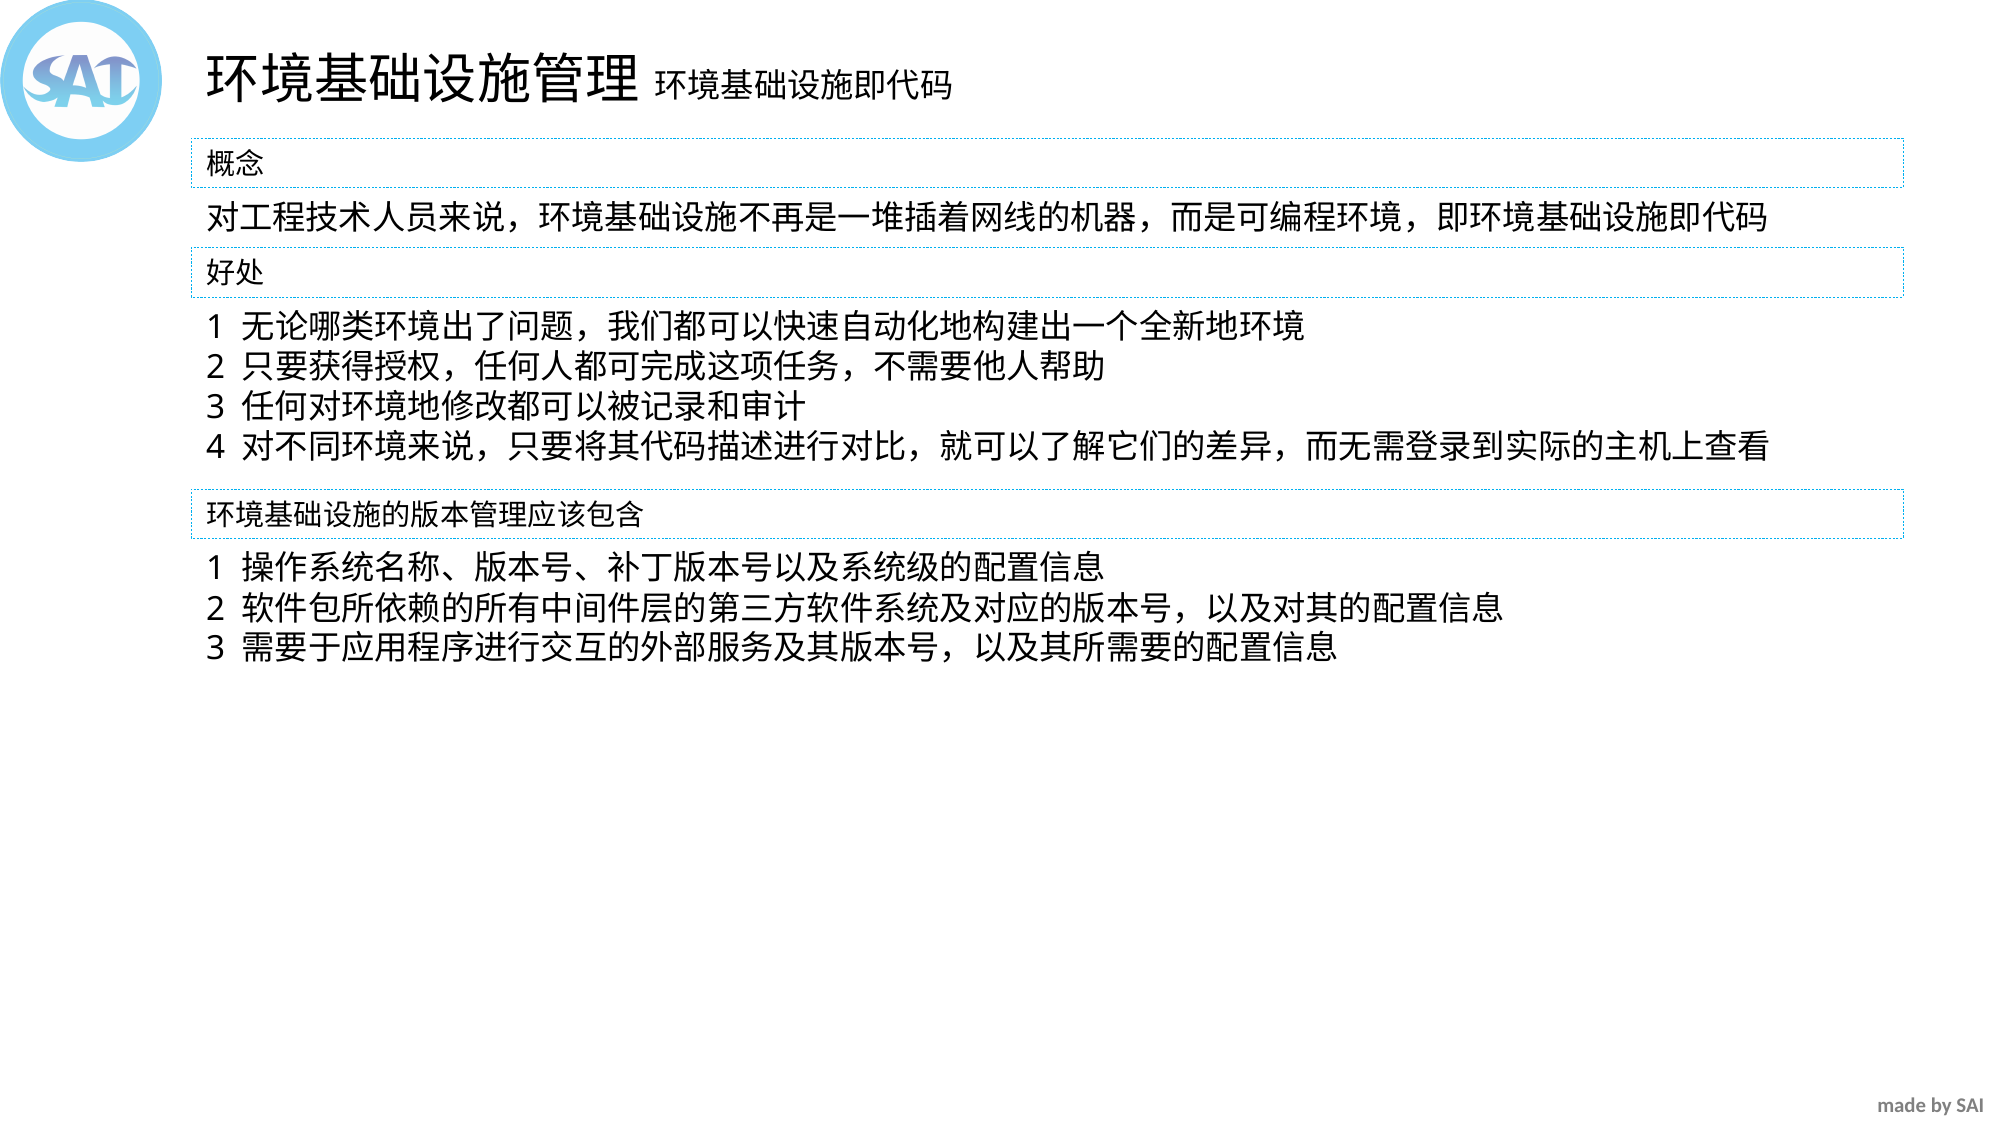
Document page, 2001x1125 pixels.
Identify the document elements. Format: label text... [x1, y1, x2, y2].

text_box 1 操作系统名称、版本号、补丁版本号以及系统级的配置信息 2 软件包所依赖的所有中间件层的第三方软件系统及对应的版本号，以及对其的配置信息 3 需要于应用程序进行交互的外部服务及其版本号，以及其所需要的配置信息 [191, 539, 1903, 674]
text_box 好处 [191, 247, 1903, 297]
text_box 环境基础设施管理 [191, 36, 660, 117]
text_box 环境基础设施的版本管理应该包含 [191, 488, 1903, 539]
text_box 环境基础设施即代码 [639, 57, 1066, 112]
text_box 对工程技术人员来说，环境基础设施不再是一堆插着网线的机器，而是可编程环境，即环境基础设施即代码 [191, 188, 1903, 244]
text_box 概念 [191, 137, 1903, 188]
text_box 1 无论哪类环境出了问题，我们都可以快速自动化地构建出一个全新地环境 2 只要获得授权，任何人都可完成这项任务，不需要他人帮助 3 任何对环境地修改都可以被记录和审计 4 对不同环境来说，只要将其代码描述进行对比，就可以了解它们的差异，而无需登录到实际的主机上查看 [191, 297, 1903, 473]
